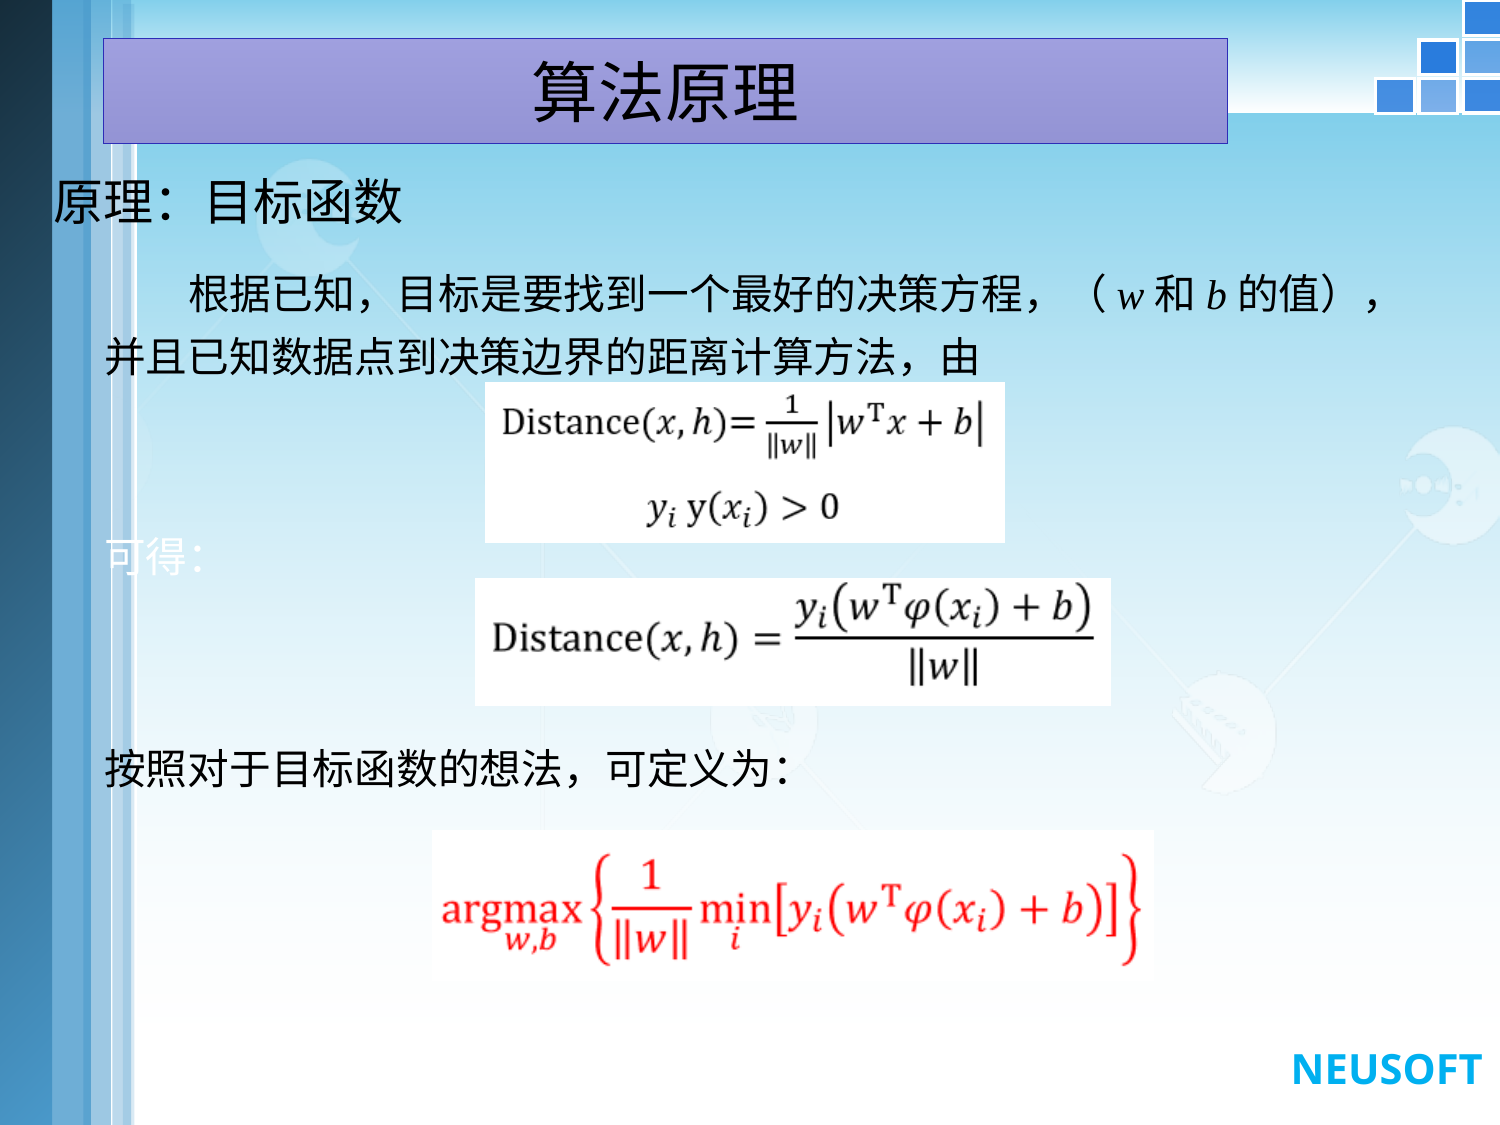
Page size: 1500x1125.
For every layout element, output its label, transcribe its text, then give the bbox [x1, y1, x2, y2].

text_box 根据已知，目标是要找到一个最好的决策方程，（w和b的值），并且已知数据点到决策边界的距离计算方法，由 可得： 按照对于目标函数的想法，可定义为： [89, 248, 1383, 938]
picture [475, 578, 1111, 706]
picture [132, 113, 1500, 981]
text_box 原理：目标函数 [38, 160, 486, 238]
title 算法原理 [103, 38, 1228, 144]
picture [485, 382, 1005, 543]
